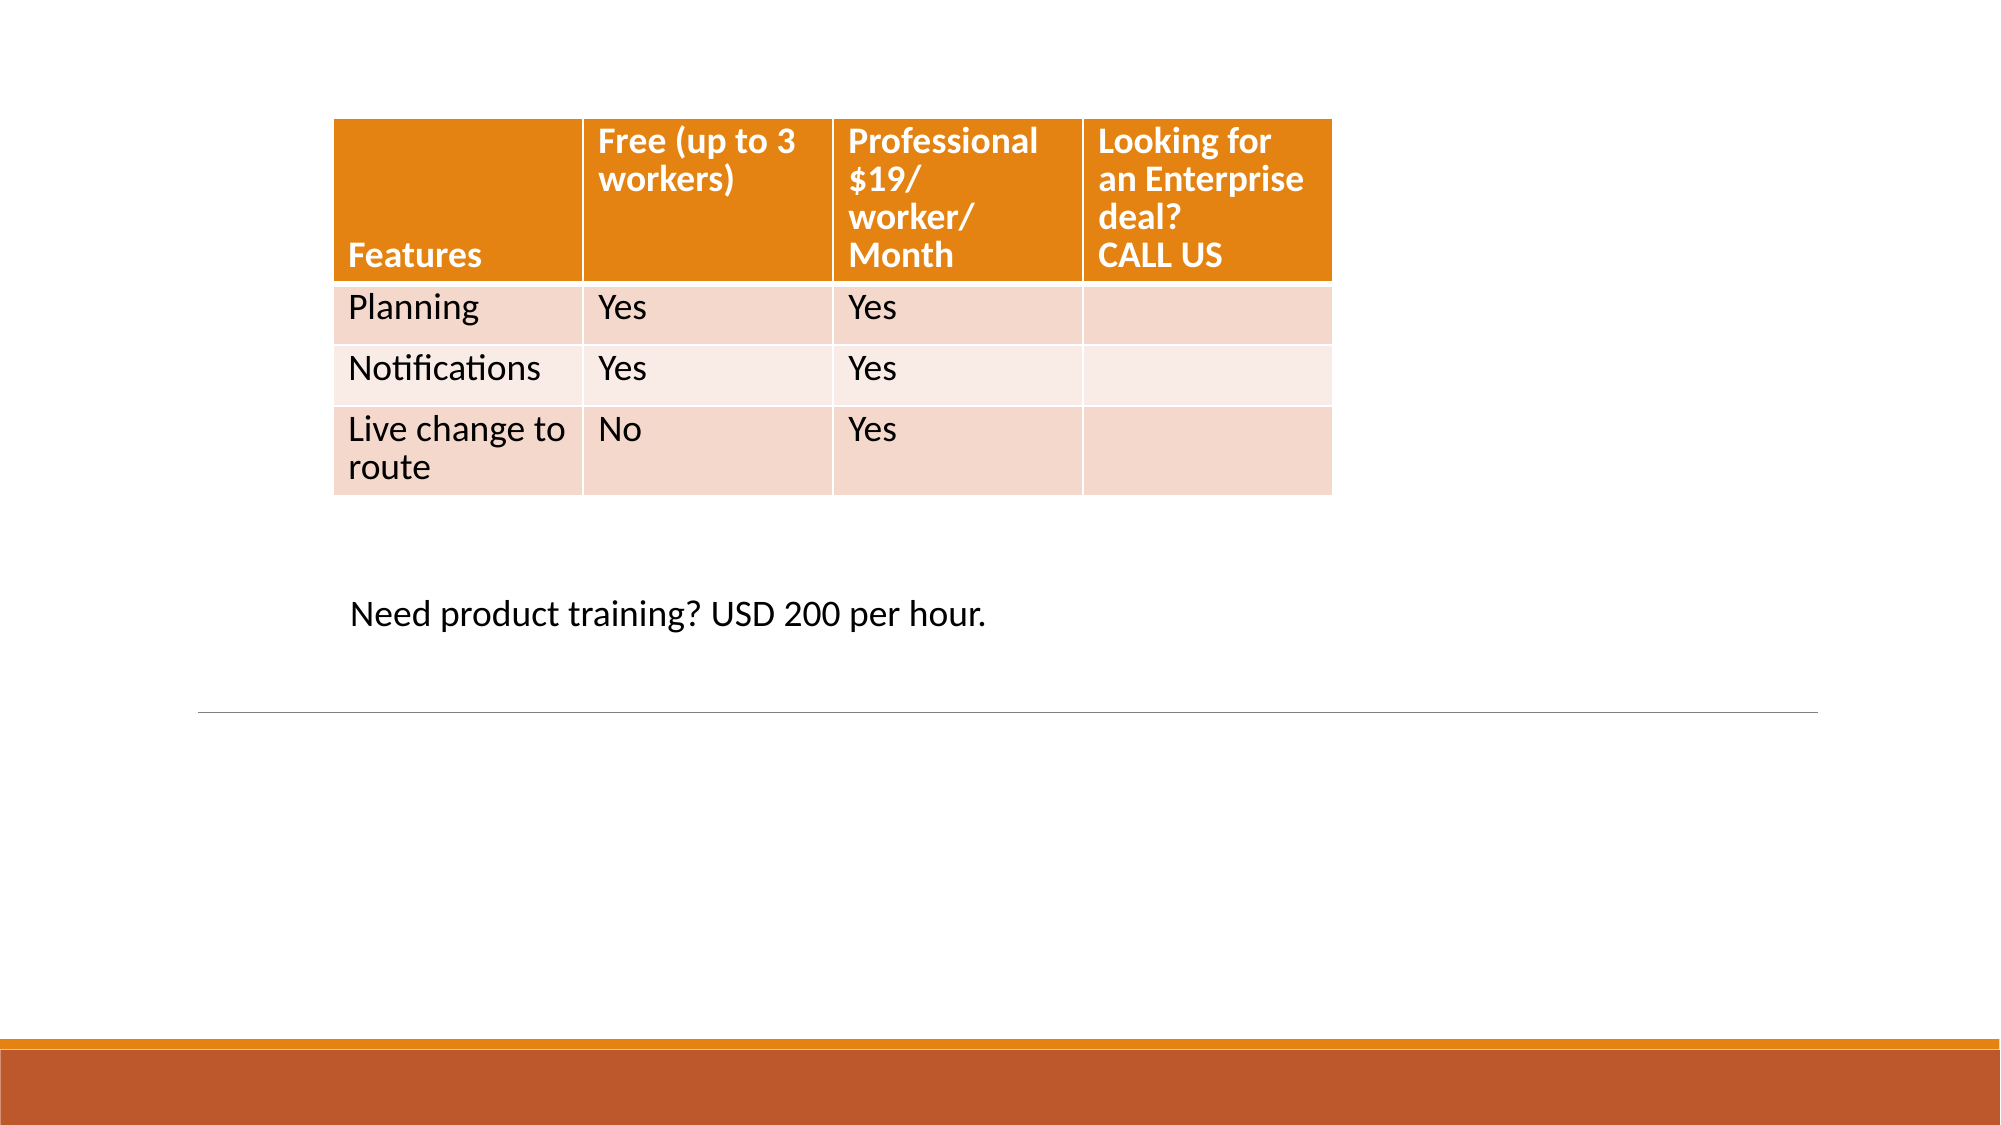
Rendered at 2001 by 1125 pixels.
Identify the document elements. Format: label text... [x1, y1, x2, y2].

table_header Professional $19/worker/Month [834, 119, 1082, 281]
table_cell Yes [834, 407, 1082, 495]
table_cell Notifications [334, 346, 582, 405]
table_cell Yes [584, 346, 832, 405]
table_cell Yes [834, 287, 1082, 344]
table_cell No [584, 407, 832, 495]
table_header Features [334, 119, 582, 281]
table_cell [1084, 346, 1332, 405]
table_cell Planning [334, 287, 582, 344]
table_header Free (up to 3 workers) [584, 119, 832, 281]
table_cell Yes [834, 346, 1082, 405]
table_cell Live change to route [334, 407, 582, 495]
table_cell Yes [584, 287, 832, 344]
table_cell [1084, 407, 1332, 495]
text_box Need product training? USD 200 per hour. [335, 581, 1309, 641]
table_cell [1084, 287, 1332, 344]
table_header Looking for an Enterprise deal? CALL US [1084, 119, 1332, 281]
